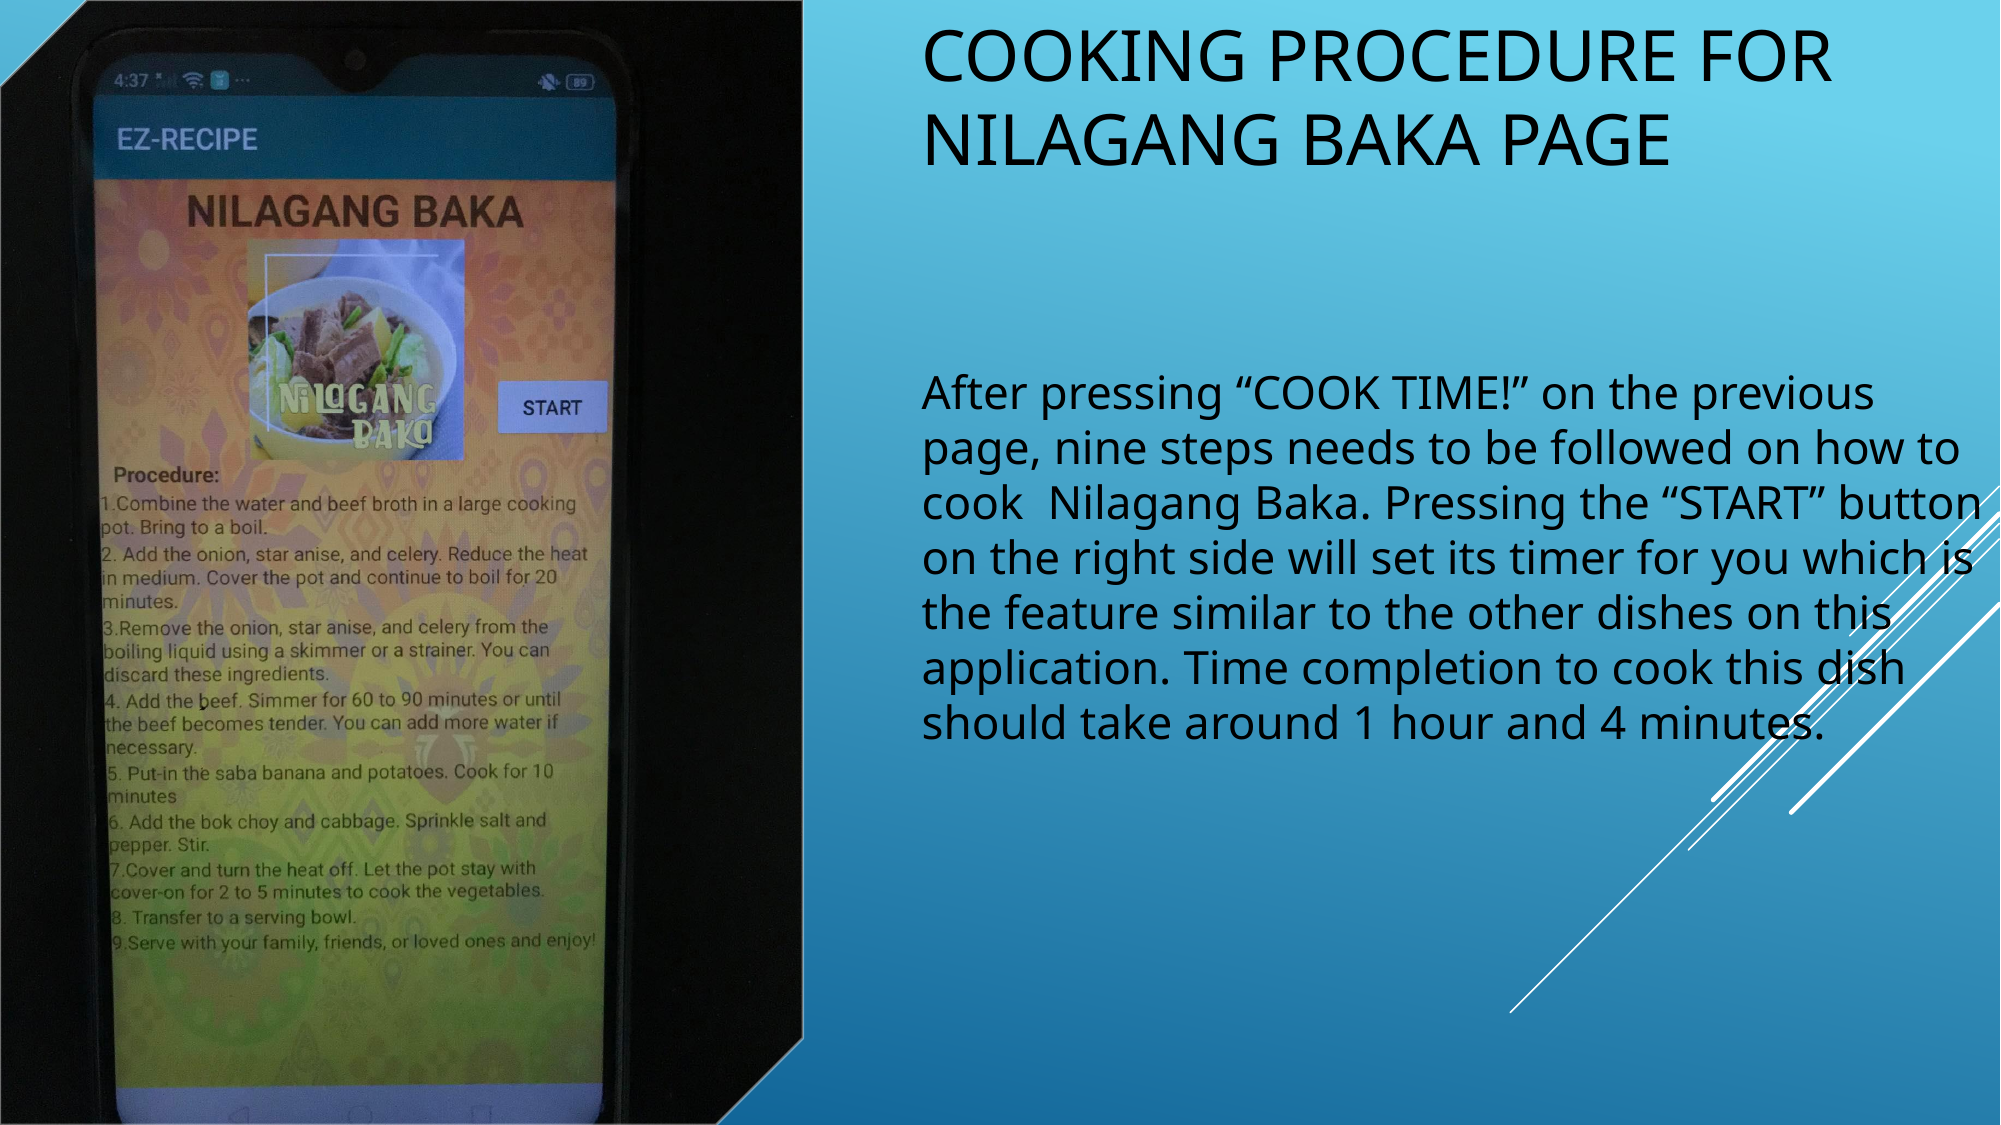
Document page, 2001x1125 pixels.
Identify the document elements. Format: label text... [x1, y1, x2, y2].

picture [0, 0, 804, 1125]
title Cooking procedure for nilagang baka page [906, 0, 2000, 188]
list After pressing “COOK TIME!” on the previous page, nine steps needs to be followed on how to cook Nilagang Baka. Pressing the “START” button on the right side will set its timer for you which is the feature similar to the other dishes on this application. Time completion to cook this dish should take around 1 hour and 4 minutes. [906, 356, 2000, 986]
